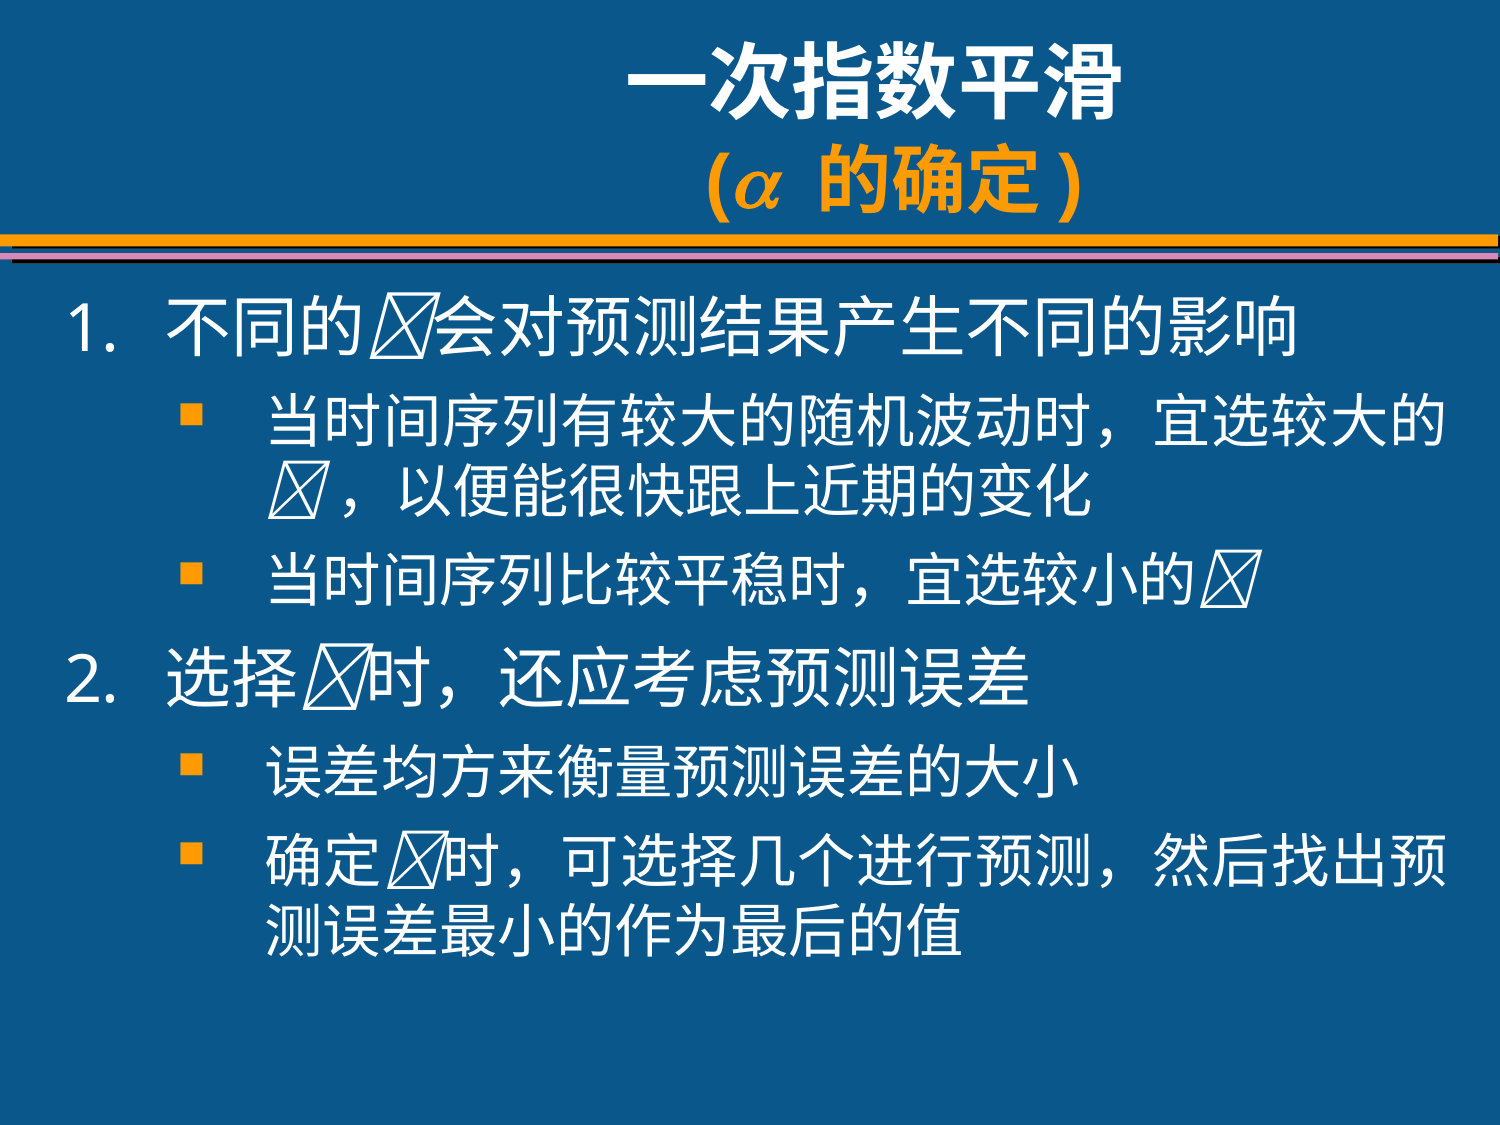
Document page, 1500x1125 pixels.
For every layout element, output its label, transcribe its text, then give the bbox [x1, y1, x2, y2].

list 不同的会对预测结果产生不同的影响 当时间序列有较大的随机波动时，宜选较大的 ，以便能很快跟上近期的变化 当时间序列比较平稳时，宜选较小的 选择时，还应考虑预测误差 误差均方来衡量预测误差的大小 确定时，可选择几个进行预测，然后找出预测误差最小的作为最后的值 [50, 277, 1463, 1024]
title 一次指数平滑 ( 的确定) [300, 37, 1450, 225]
